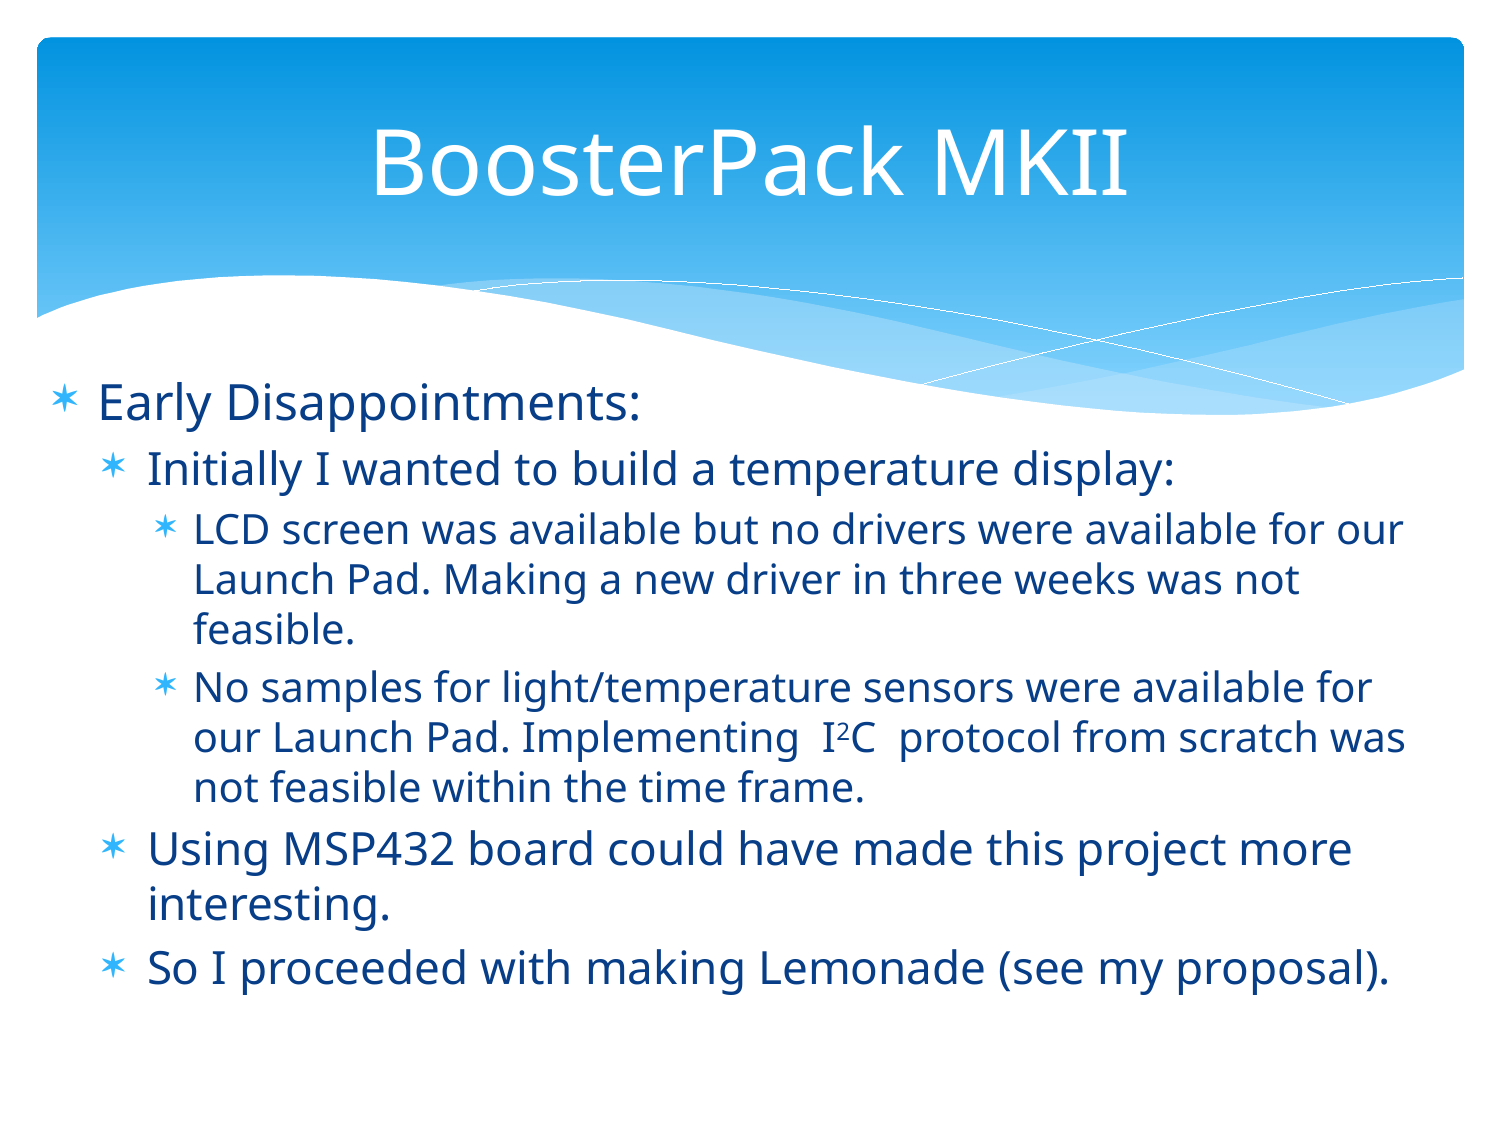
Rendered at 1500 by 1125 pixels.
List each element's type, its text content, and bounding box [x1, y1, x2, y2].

title BoosterPack MKII [75, 55, 1425, 261]
list Early Disappointments: Initially I wanted to build a temperature display: LCD screen was available but no drivers were available for our Launch Pad. Making a new driver in three weeks was not feasible. No samples for light/temperature sensors were available for our Launch Pad. Implementing I2C protocol from scratch was not feasible within the time frame. Using MSP432 board could have made this project more interesting. So I proceeded with making Lemonade (see my proposal). [37, 362, 1463, 1100]
